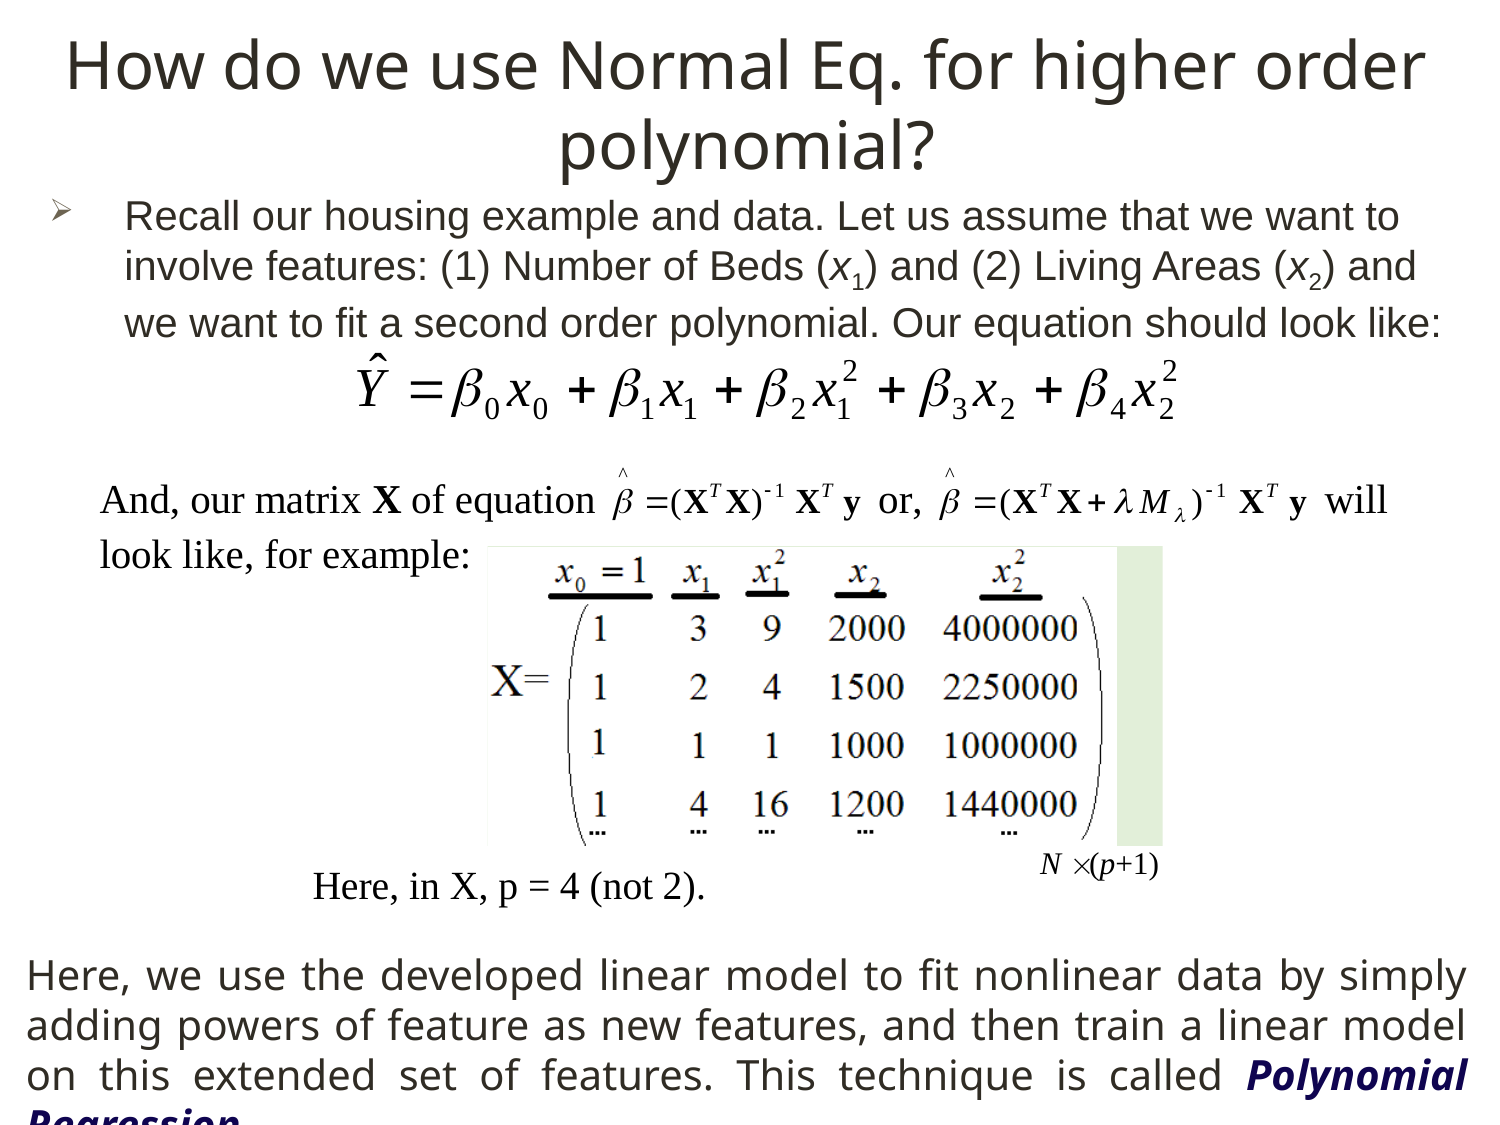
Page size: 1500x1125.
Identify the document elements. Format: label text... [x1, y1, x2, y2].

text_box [348, 340, 1190, 435]
picture [98, 456, 1397, 915]
list Recall our housing example and data. Let us assume that we want to involve features: (1) Number of Beds (x1) and (2) Living Areas (x2) and we want to fit a second order polynomial. Our equation should look like: [34, 181, 1466, 941]
text_box Here, we use the developed linear model to fit nonlinear data by simply adding powers of feature as new features, and then train a linear model on this extended set of features. This technique is called Polynomial Regression. [11, 941, 1483, 1125]
title How do we use Normal Eq. for higher order polynomial? [0, 15, 1494, 191]
